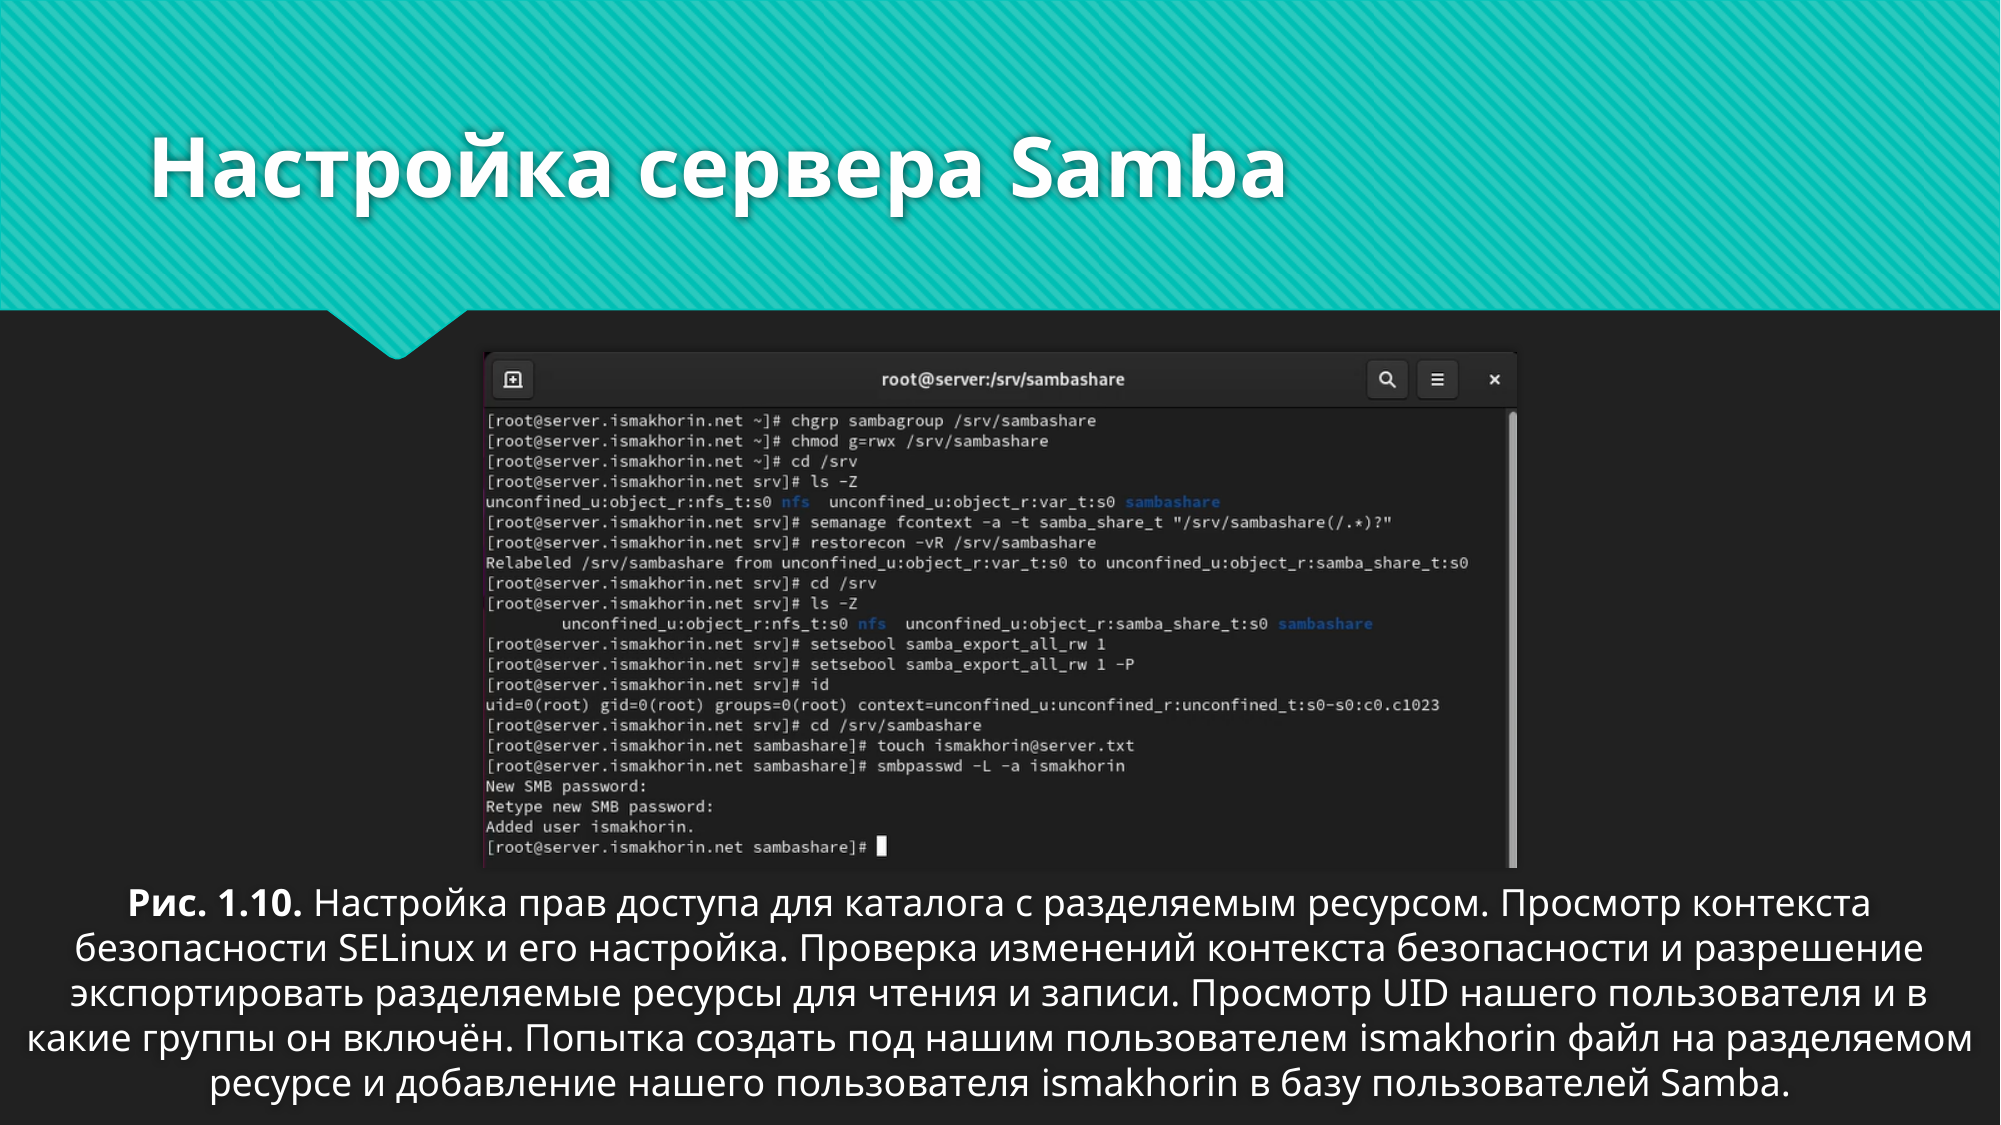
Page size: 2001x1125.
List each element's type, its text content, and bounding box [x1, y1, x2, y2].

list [482, 351, 1518, 868]
title Настройка сервера Samba [132, 62, 1868, 222]
text_box Рис. 1.10. Настройка прав доступа для каталога с разделяемым ресурсом. Просмотр контекста безопасности SELinux и его настройка. Проверка изменений контекста безопасности и разрешение экспортировать разделяемые ресурсы для чтения и записи. Просмотр UID нашего пользователя и в какие группы он включён. Попытка создать под нашим пользователем ismakhorin файл на разделяемом ресурсе и добавление нашего пользователя ismakhorin в базу пользователей Samba. [0, 857, 2000, 1125]
